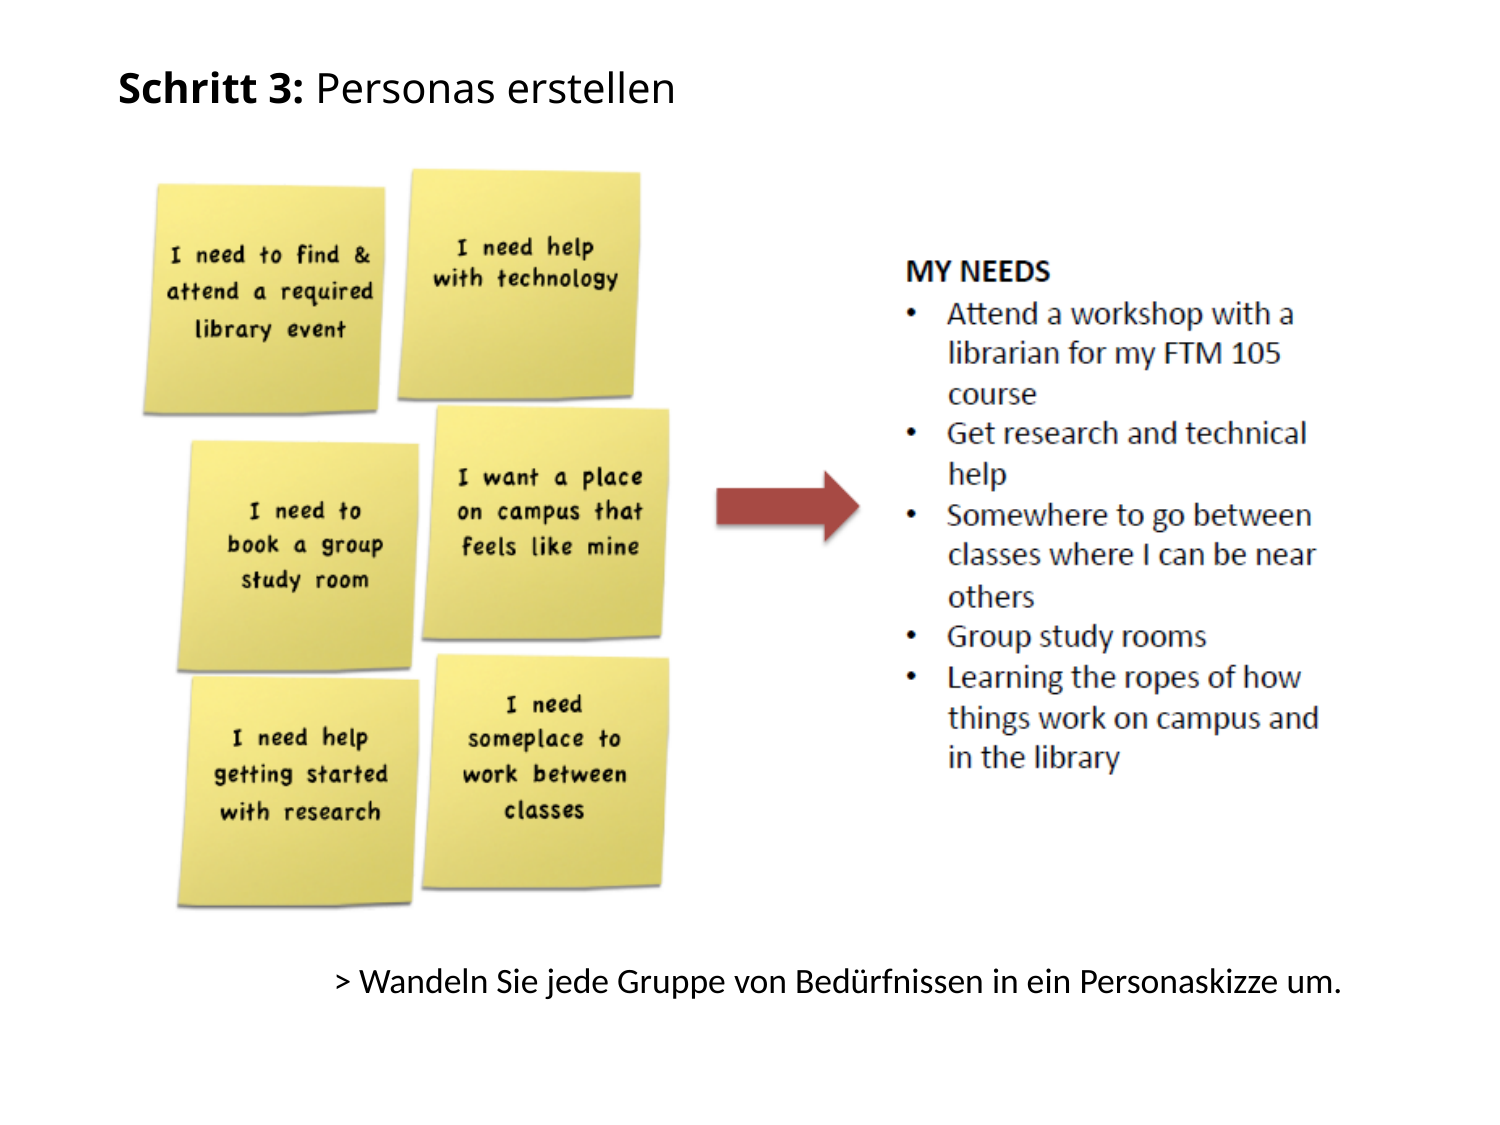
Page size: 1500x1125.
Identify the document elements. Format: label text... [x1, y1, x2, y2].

title Schritt 3: Personas erstellen [103, 59, 1397, 122]
list > Wandeln Sie jede Gruppe von Bedürfnissen in ein Personaskizze um. [318, 955, 1397, 1014]
picture [103, 156, 1402, 936]
